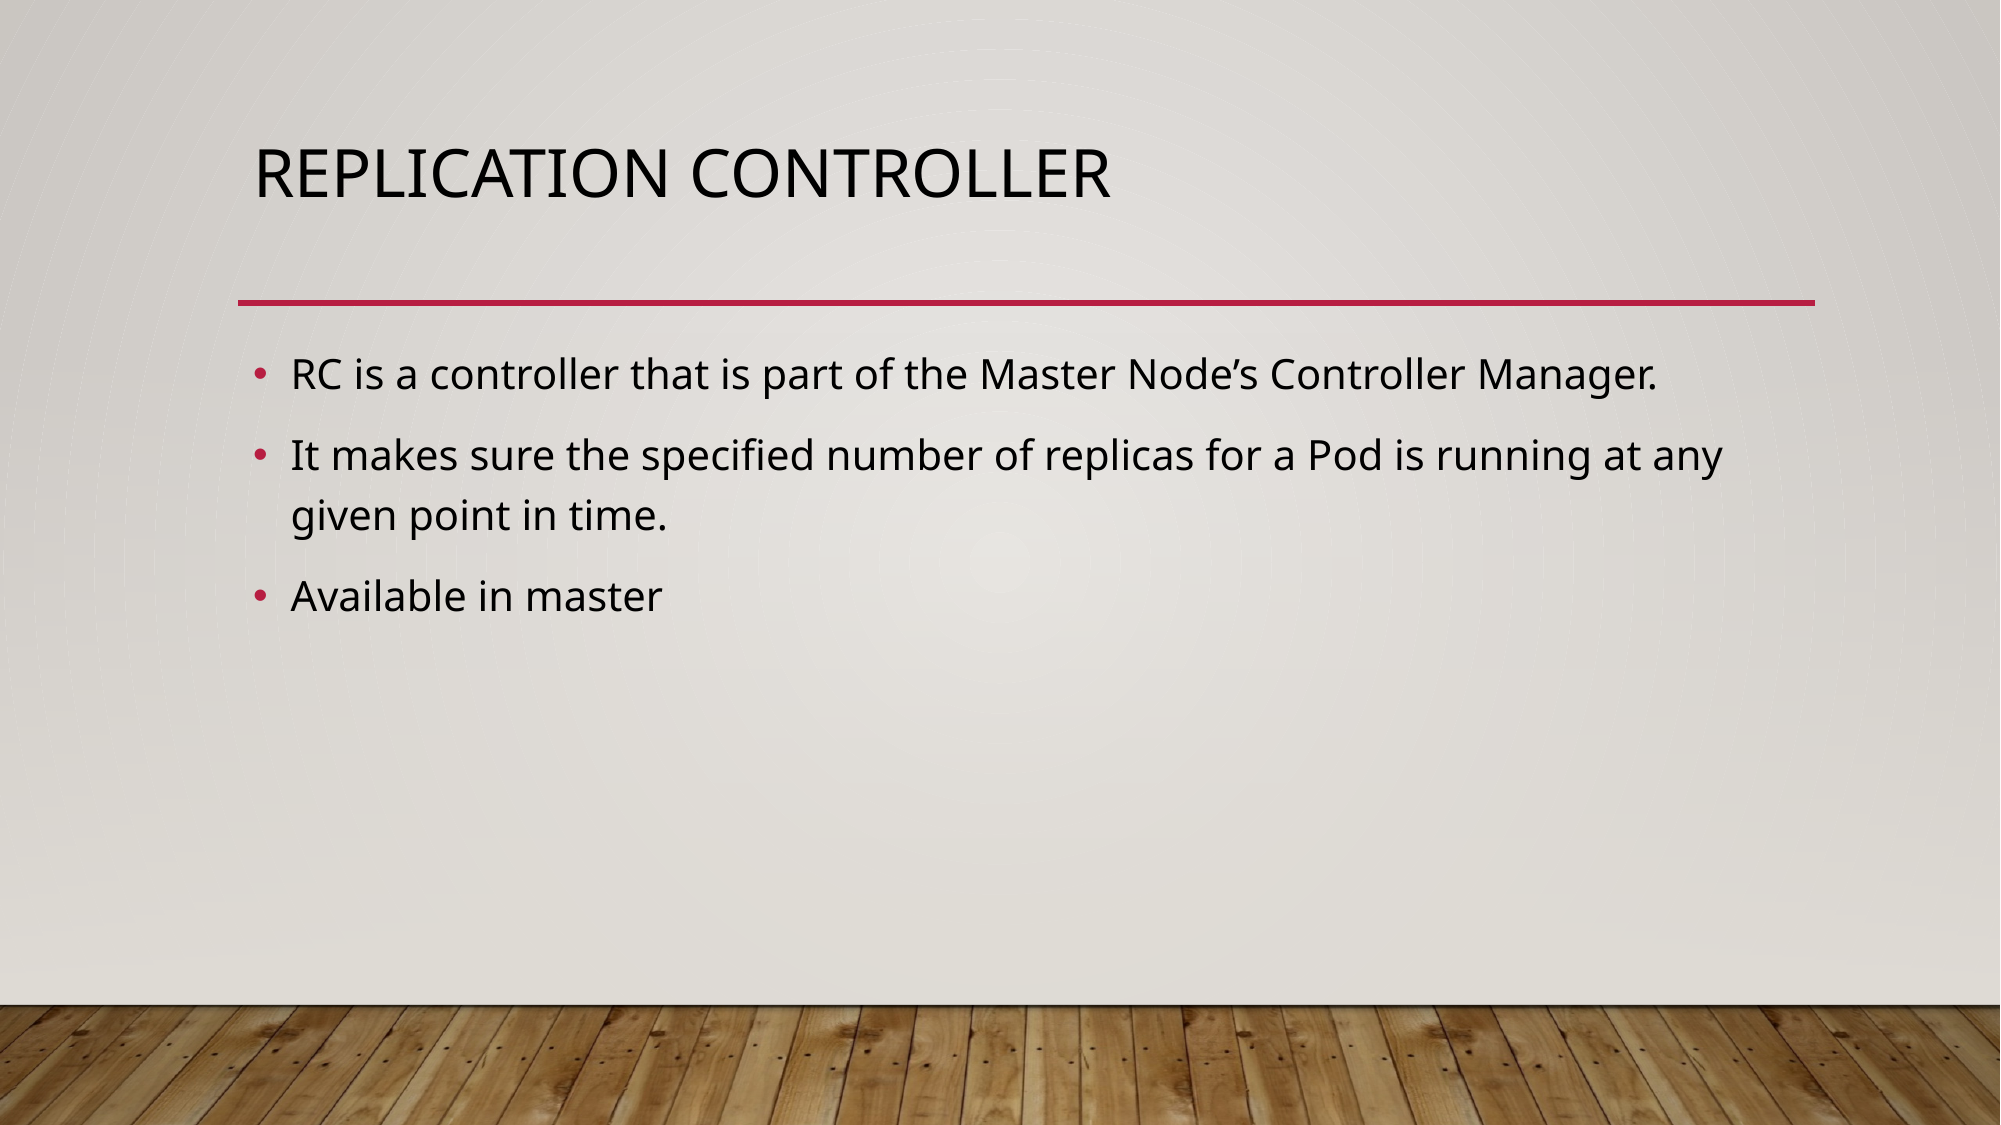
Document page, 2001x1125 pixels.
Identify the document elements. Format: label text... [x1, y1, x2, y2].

list RC is a controller that is part of the Master Node’s Controller Manager. It makes sure the specified number of replicas for a Pod is running at any given point in time. Available in master [238, 330, 1814, 897]
picture [0, 1005, 2000, 1125]
title Replication Controller [238, 131, 1814, 305]
